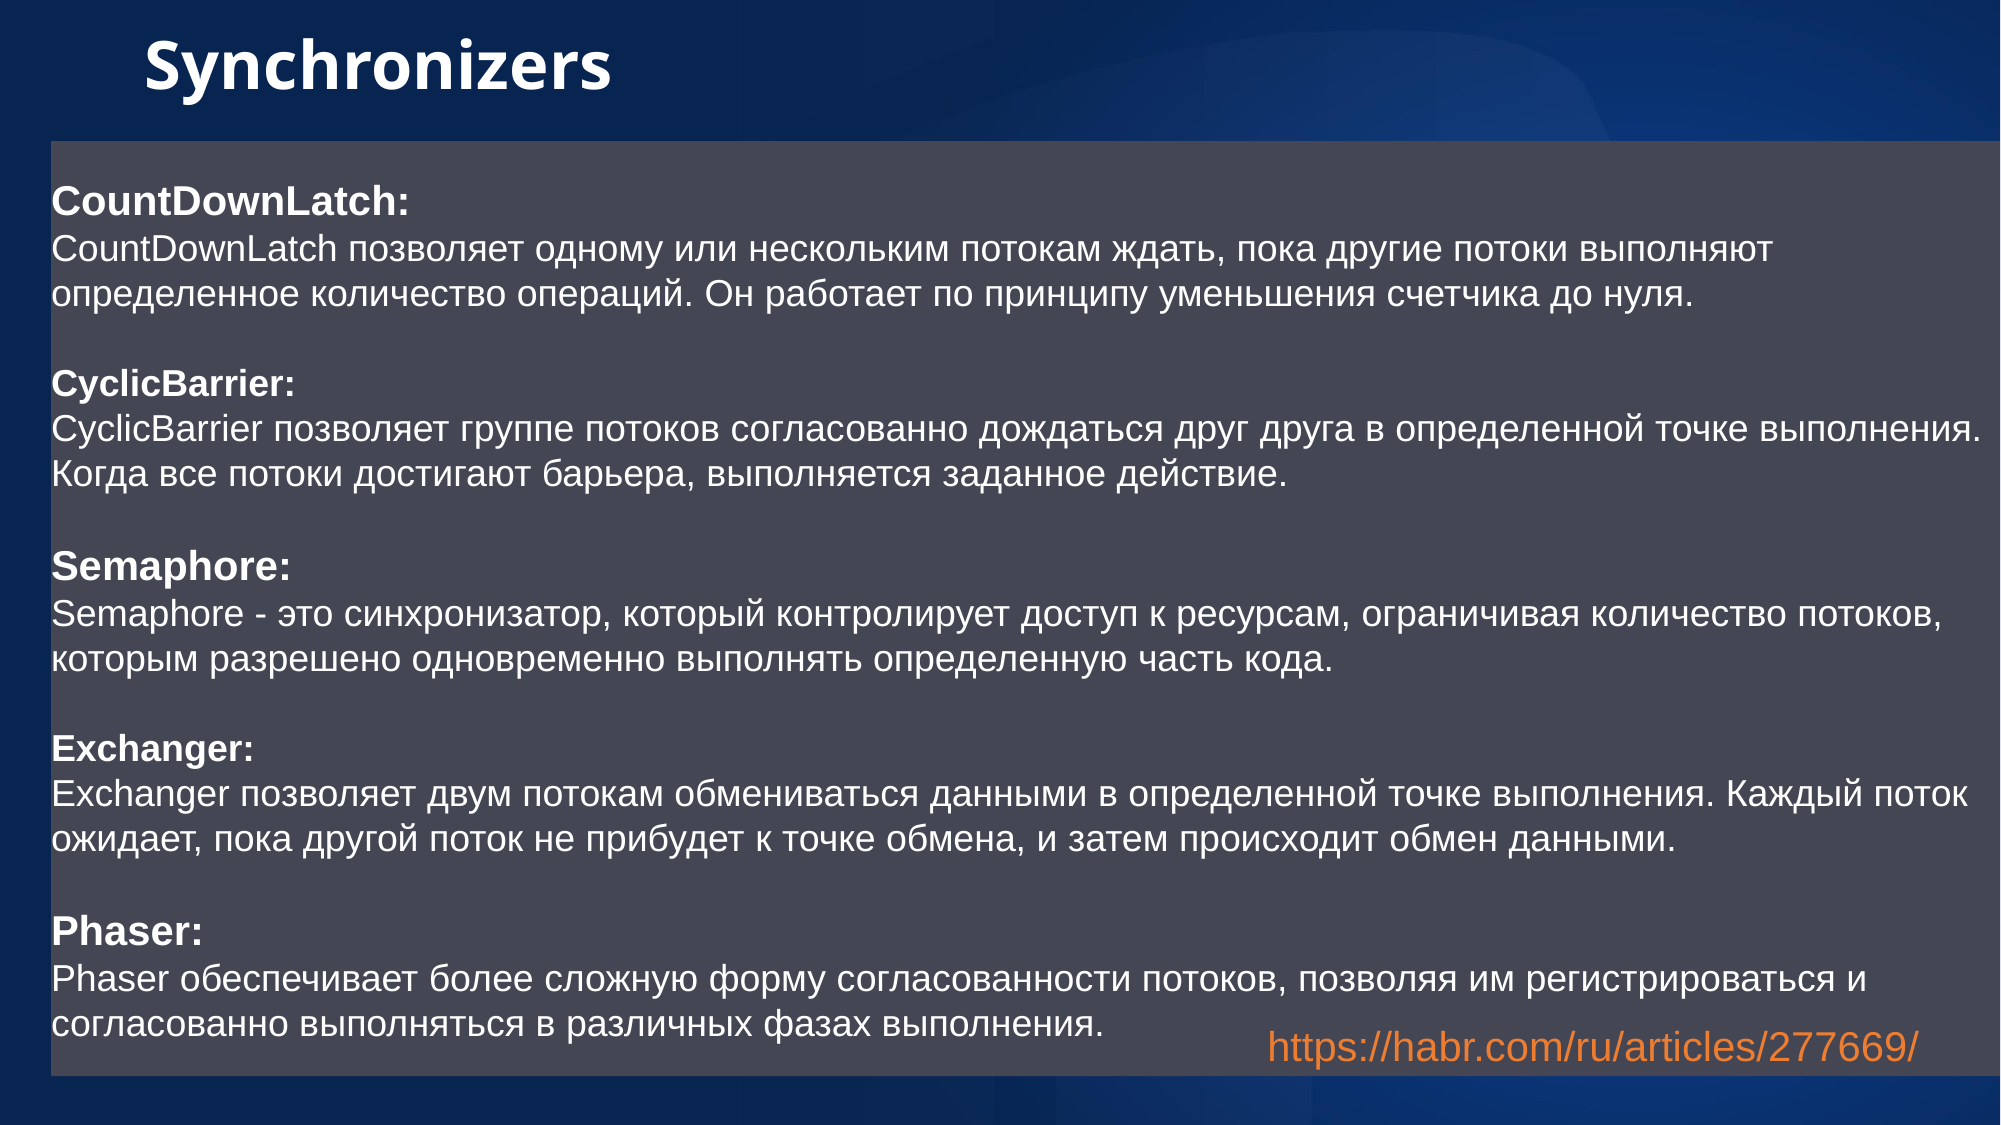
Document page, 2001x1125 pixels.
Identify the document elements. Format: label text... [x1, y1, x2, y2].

picture [0, 0, 2001, 1125]
text_box https://habr.com/ru/articles/277669/ [1252, 1012, 1970, 1078]
text_box CountDownLatch: CountDownLatch позволяет одному или нескольким потокам ждать, пока другие потоки выполняют определенное количество операций. Он работает по принципу уменьшения счетчика до нуля. CyclicBarrier: CyclicBarrier позволяет группе потоков согласованно дождаться друг друга в определенной точке выполнения. Когда все потоки достигают барьера, выполняется заданное действие. Semaphore: Semaphore - это синхронизатор, который контролирует доступ к ресурсам, ограничивая количество потоков, которым разрешено одновременно выполнять определенную часть кода. Exchanger: Exchanger позволяет двум потокам обмениваться данными в определенной точке выполнения. Каждый поток ожидает, пока другой поток не прибудет к точке обмена, и затем происходит обмен данными. Phaser: Phaser обеспечивает более сложную форму согласованности потоков, позволяя им регистрироваться и согласованно выполняться в различных фазах выполнения. [51, 141, 2000, 1077]
title Synchronizers [137, 23, 713, 112]
